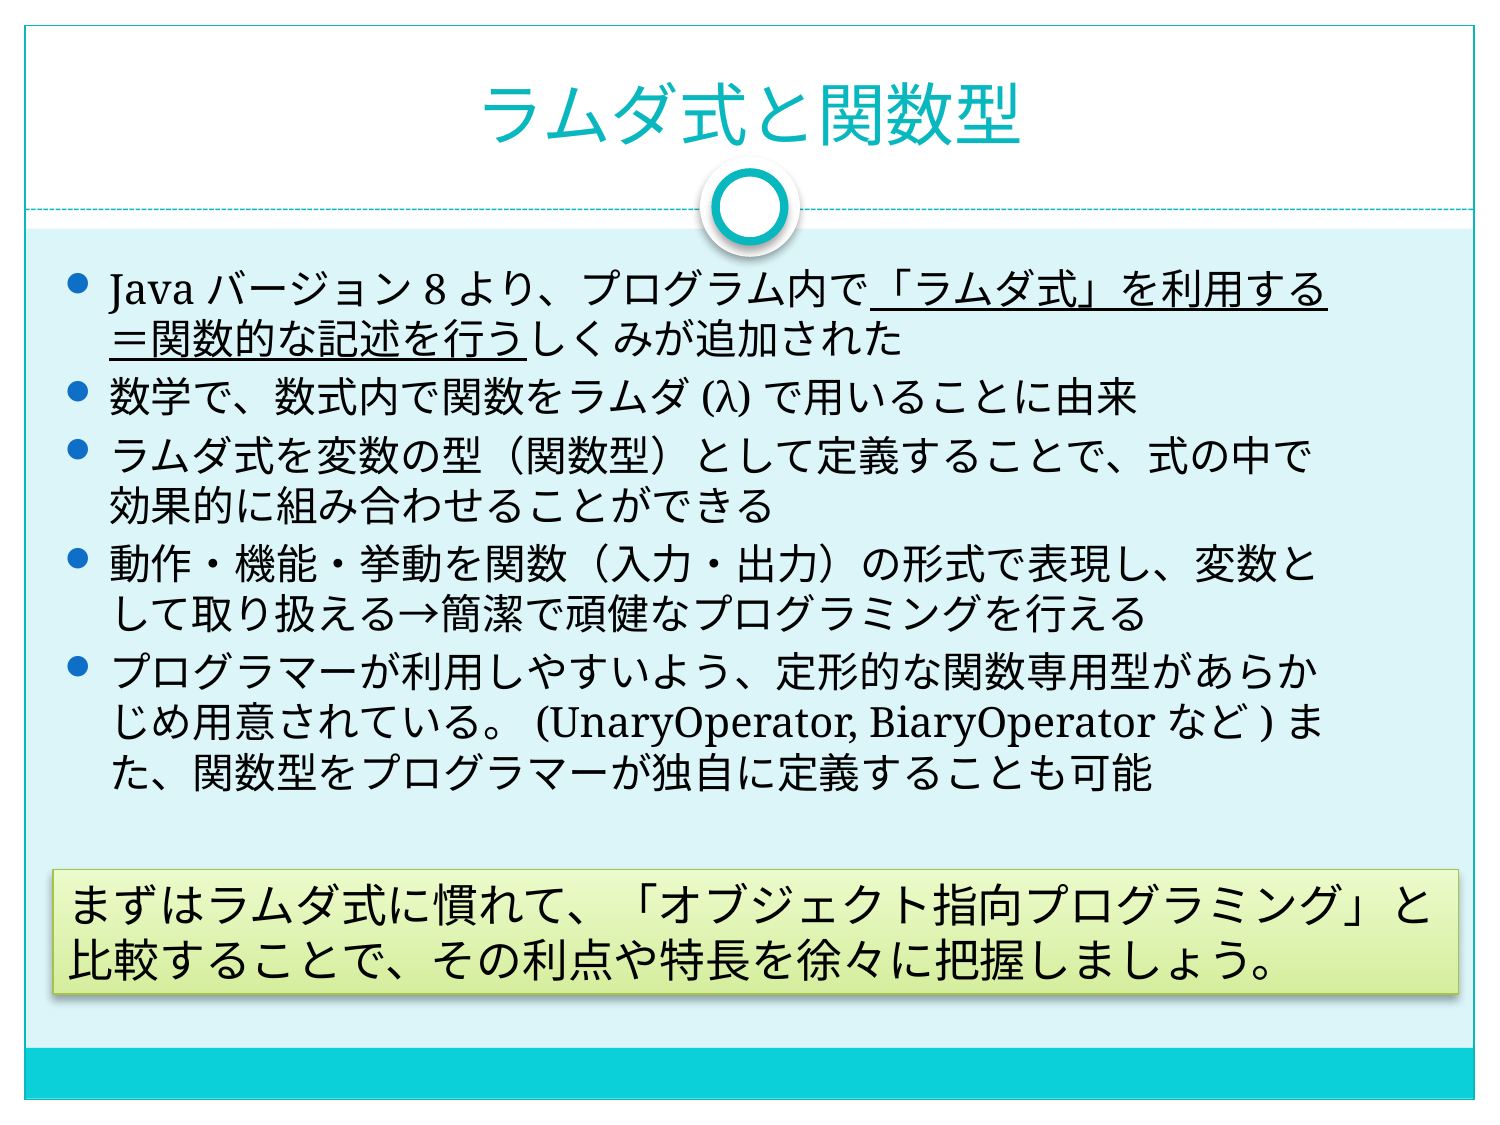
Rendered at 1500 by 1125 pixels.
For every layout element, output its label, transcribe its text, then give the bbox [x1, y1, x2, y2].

text_box まずはラムダ式に慣れて、「オブジェクト指向プログラミング」と比較することで、その利点や特長を徐々に把握しましょう。 [52, 869, 1459, 995]
list Javaバージョン8より、プログラム内で「ラムダ式」を利用する＝関数的な記述を行うしくみが追加された 数学で、数式内で関数をラムダ(λ)で用いることに由来 ラムダ式を変数の型（関数型）として定義することで、式の中で効果的に組み合わせることができる 動作・機能・挙動を関数（入力・出力）の形式で表現し、変数として取り扱える→簡潔で頑健なプログラミングを行える プログラマーが利用しやすいよう、定形的な関数専用型があらかじめ用意されている。(UnaryOperator, BiaryOperatorなど)また、関数型をプログラマーが独自に定義することも可能 [49, 255, 1369, 872]
title ラムダ式と関数型 [49, 37, 1450, 162]
